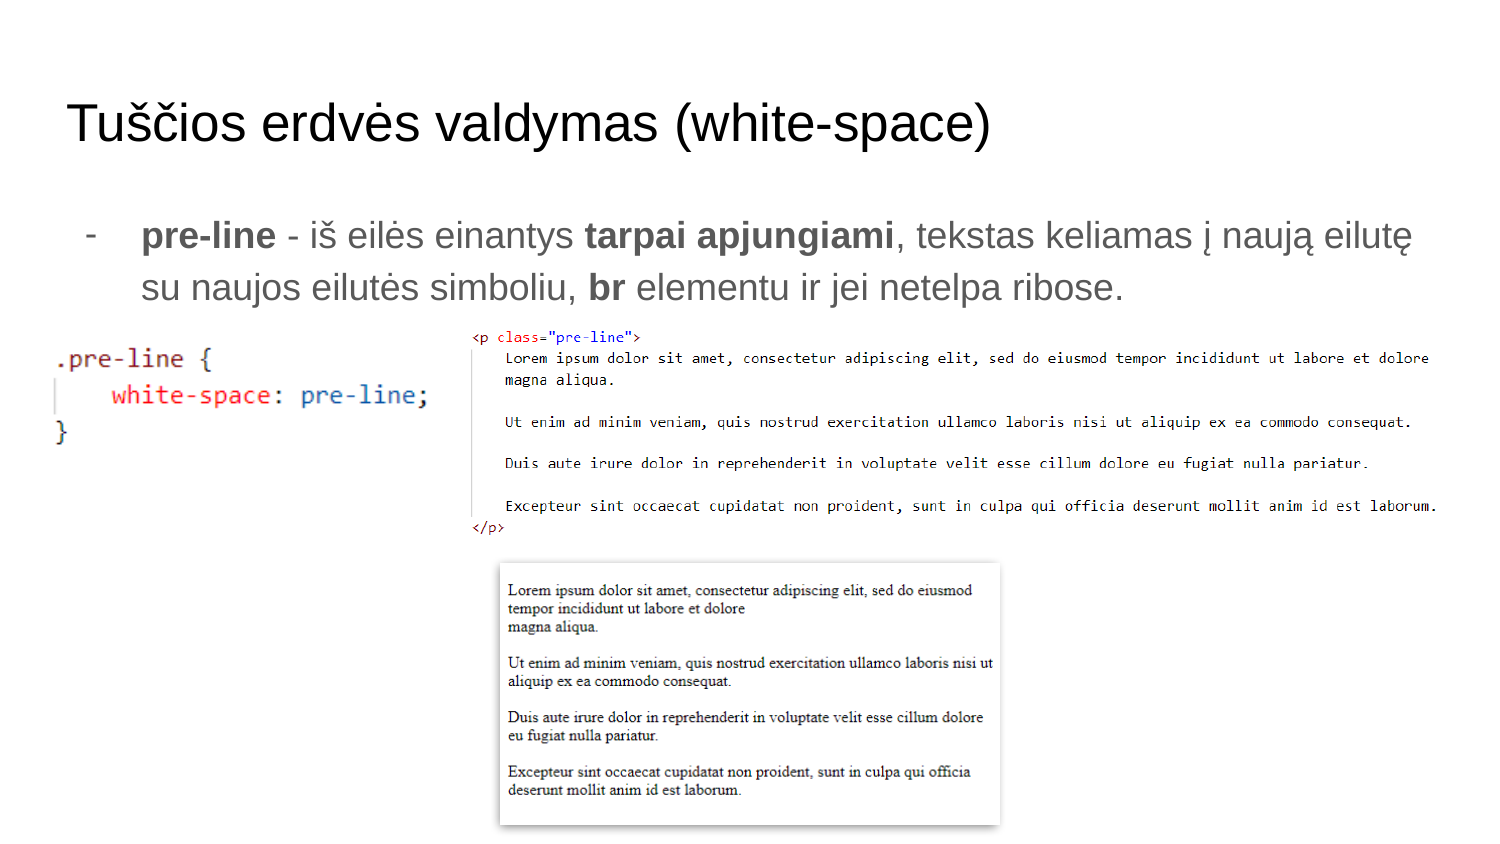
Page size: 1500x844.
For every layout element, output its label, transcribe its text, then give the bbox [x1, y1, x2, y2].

picture [500, 563, 1000, 826]
title Tuščios erdvės valdymas (white-space) [51, 72, 1449, 167]
picture [50, 342, 438, 451]
picture [466, 326, 1450, 539]
list pre-line - iš eilės einantys tarpai apjungiami, tekstas keliamas į naują eilutę su naujos eilutės simboliu, br elementu ir jei netelpa ribose. [51, 189, 1449, 750]
